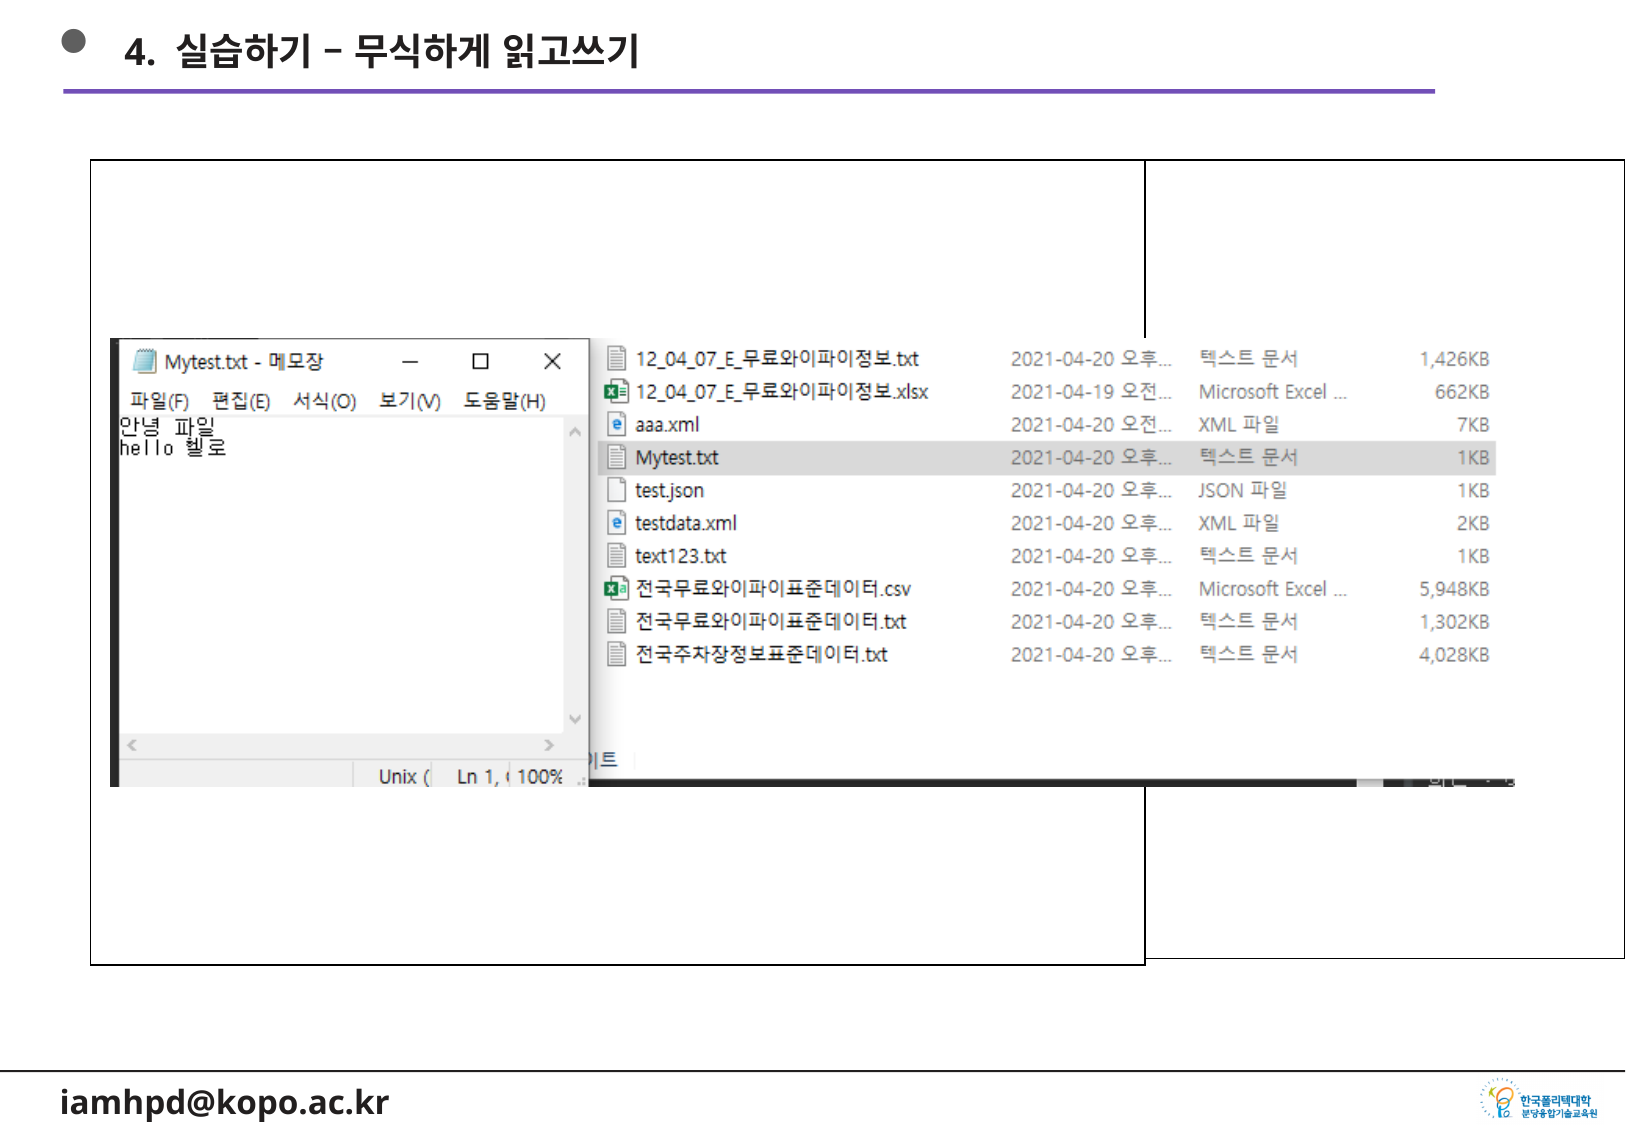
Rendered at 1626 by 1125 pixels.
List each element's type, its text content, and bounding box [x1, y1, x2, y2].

picture [110, 338, 1515, 787]
text_box 4. 실습하기 – 무식하게 읽고쓰기 [109, 20, 943, 93]
text_box [1146, 160, 1625, 959]
picture [1476, 1073, 1604, 1125]
text_box [90, 160, 1146, 965]
